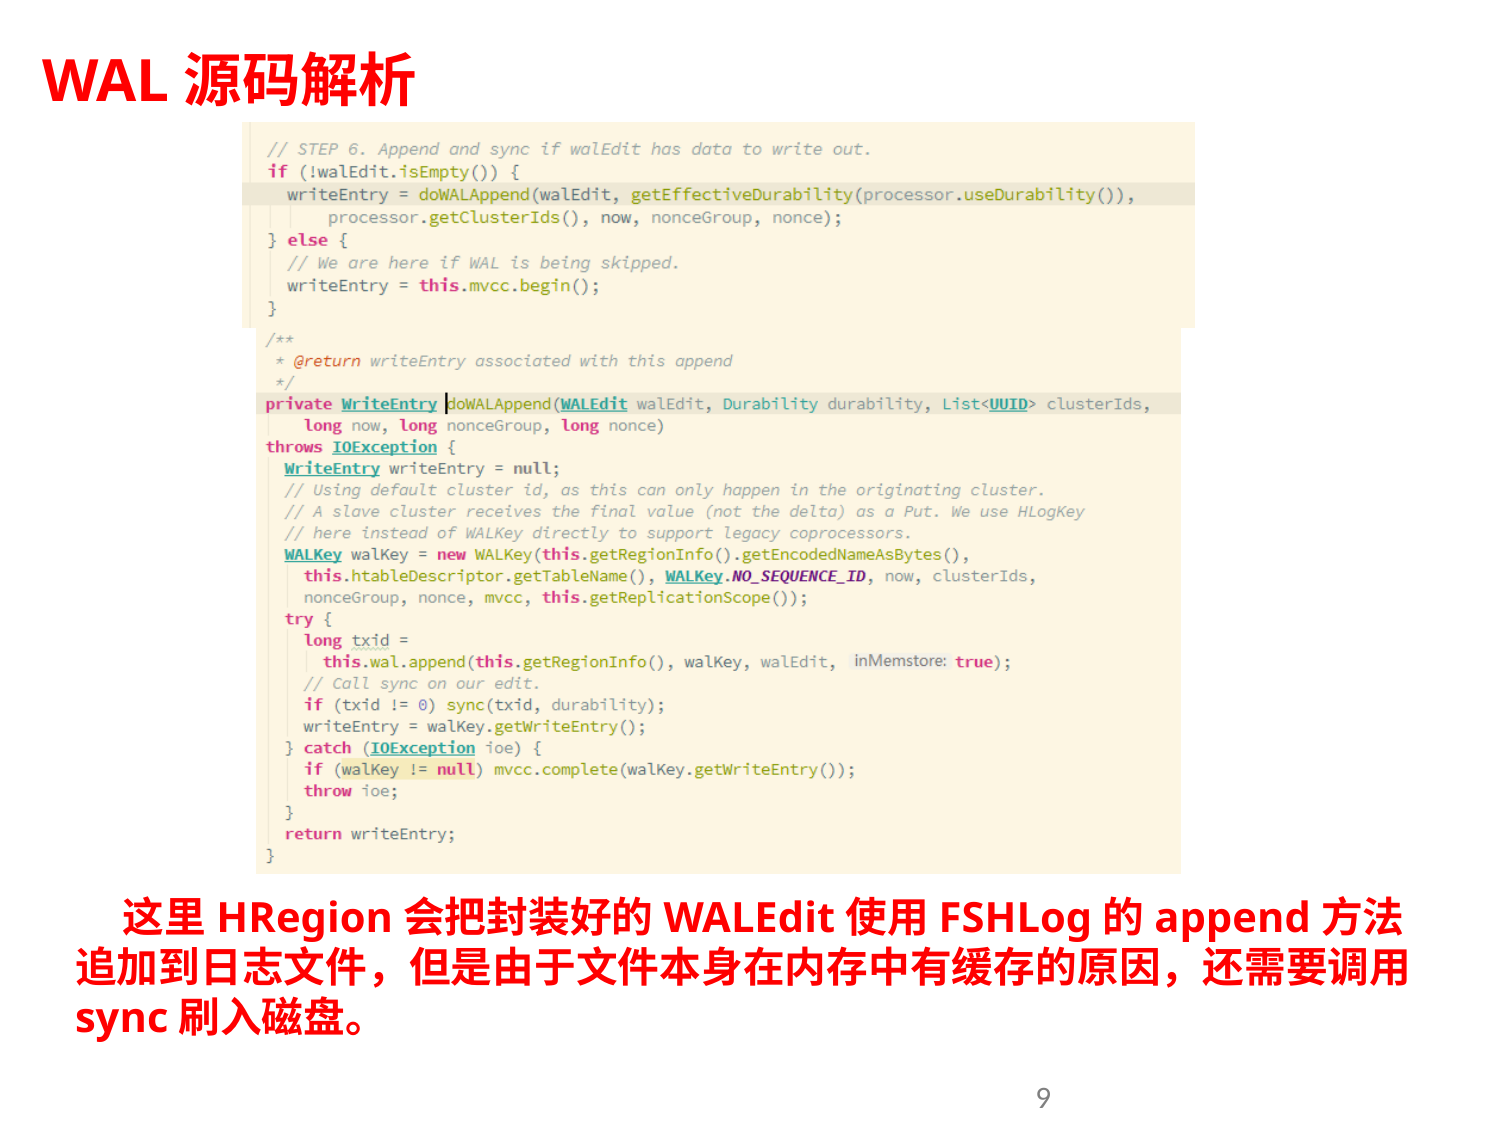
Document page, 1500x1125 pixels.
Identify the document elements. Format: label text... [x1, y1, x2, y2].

title WAL源码解析 [42, 38, 1080, 117]
text_box 这里HRegion会把封装好的WALEdit使用FSHLog的append方法追加到日志文件，但是由于文件本身在内存中有缓存的原因，还需要调用sync刷入磁盘。 [74, 872, 1425, 1060]
picture [241, 122, 1195, 874]
